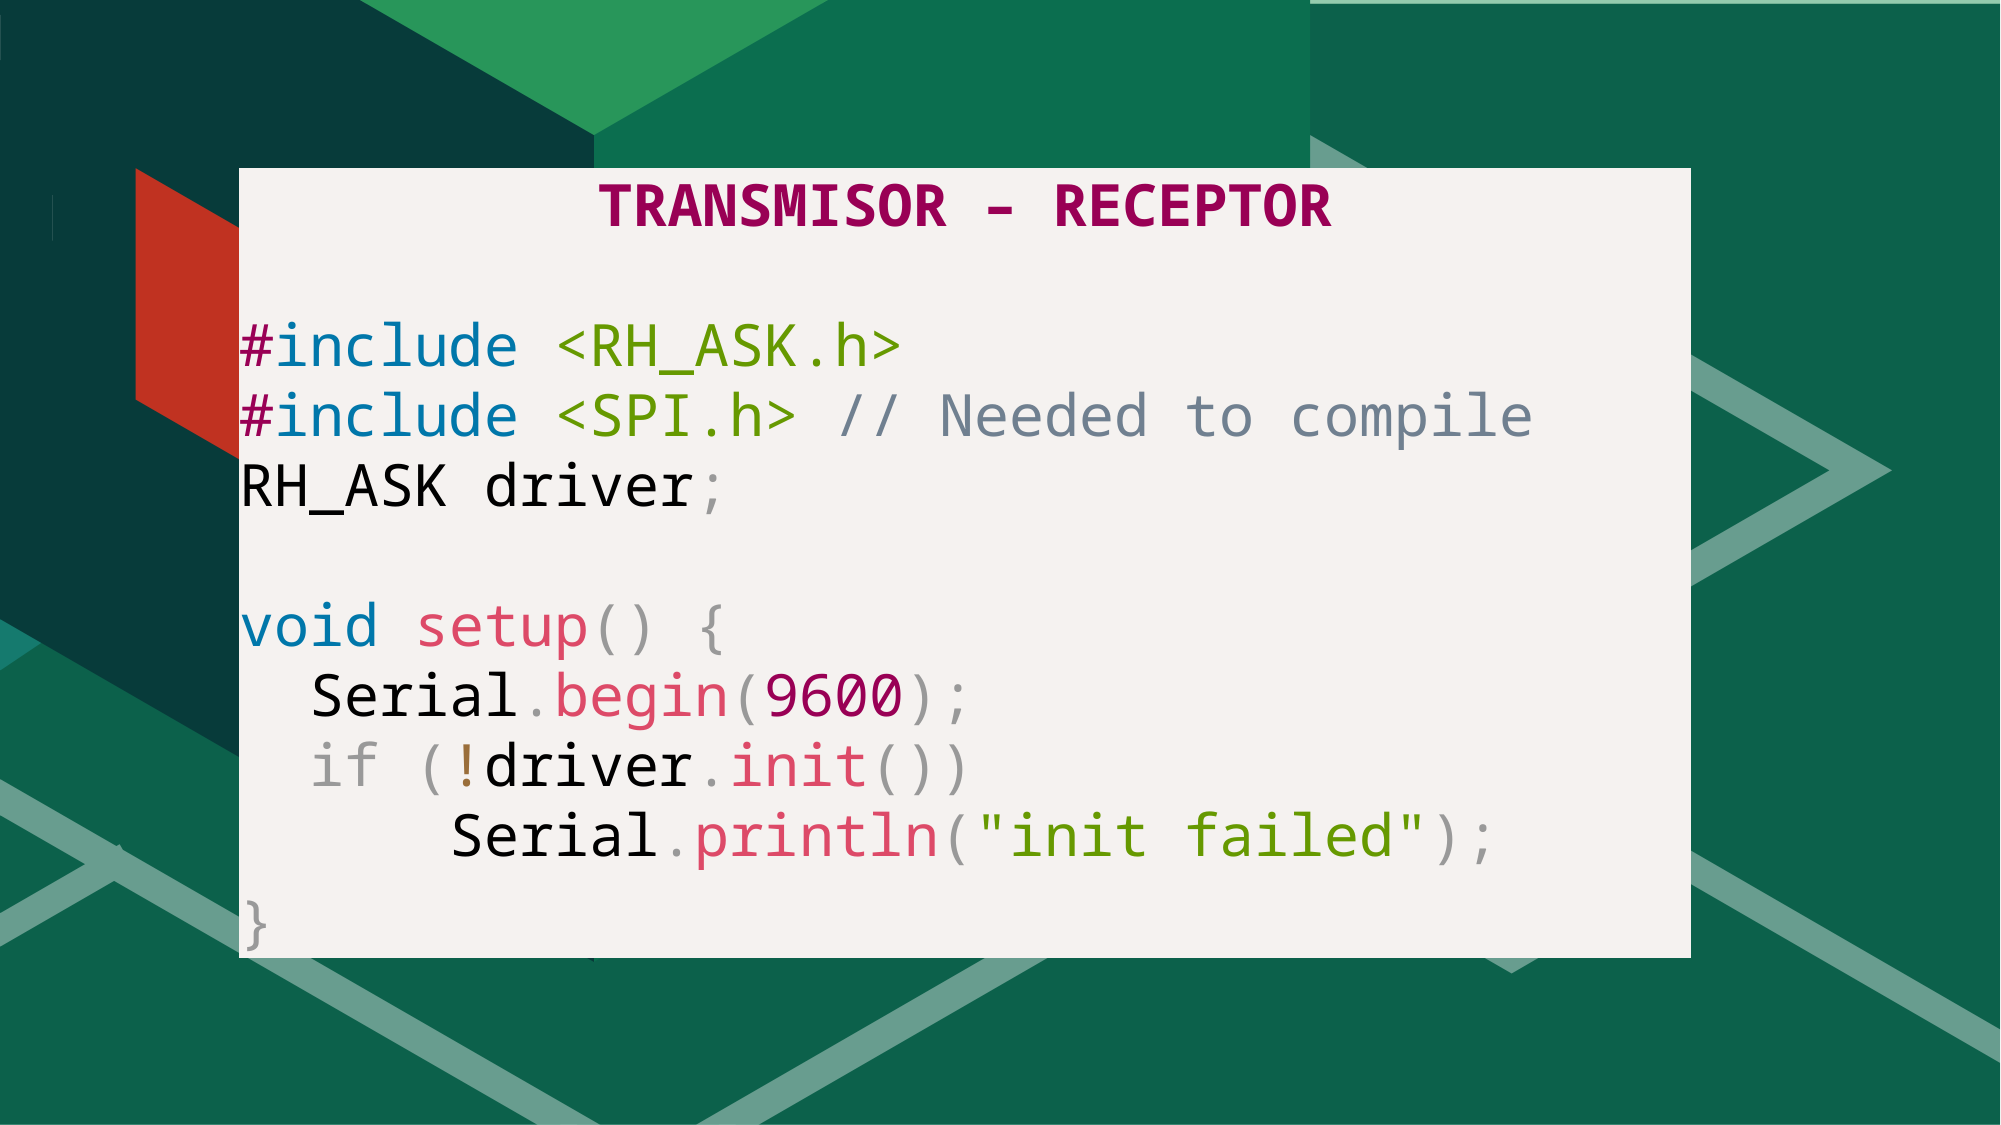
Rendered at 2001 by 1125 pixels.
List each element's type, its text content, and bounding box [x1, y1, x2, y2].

picture [0, 0, 2001, 1125]
text_box TRANSMISOR – RECEPTOR #include <RH_ASK.h> #include <SPI.h> // Needed to compile RH_ASK driver; void setup() { Serial.begin(9600); if (!driver.init()) Serial.println("init failed"); } [239, 168, 1691, 958]
